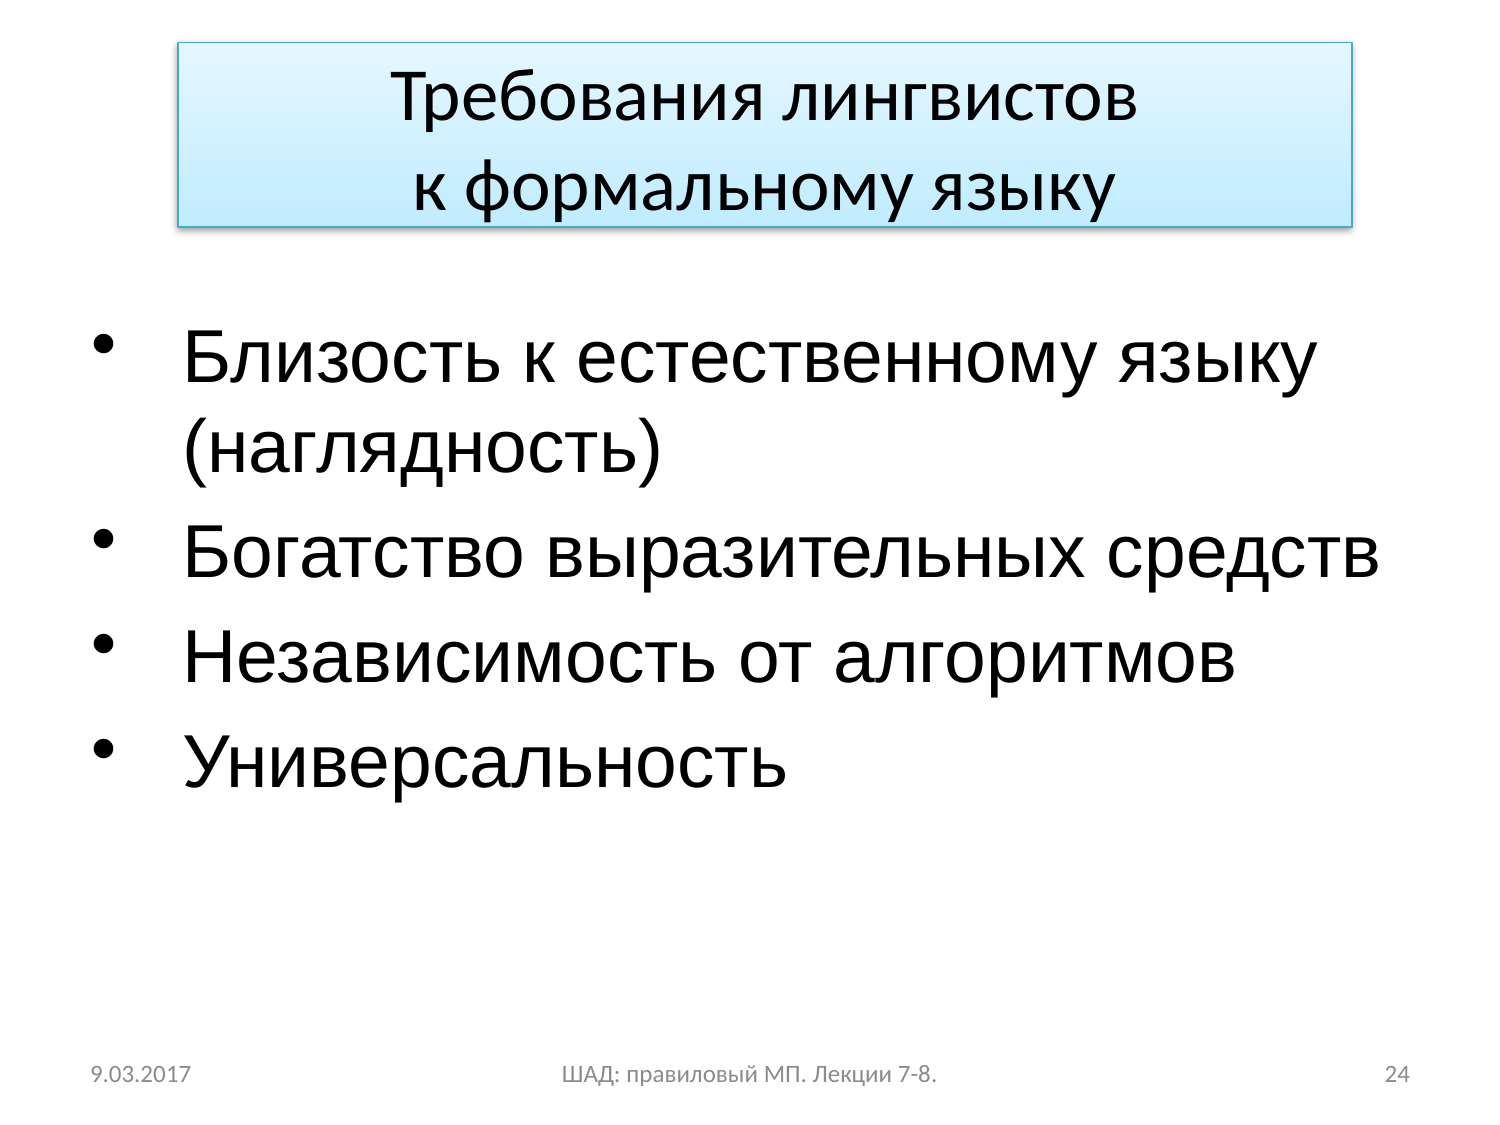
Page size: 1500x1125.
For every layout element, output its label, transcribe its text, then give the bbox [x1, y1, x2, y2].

title Требования лингвистов к формальному языку [177, 42, 1353, 228]
footer ШАД: правиловый МП. Лекции 7-8. [512, 1042, 988, 1103]
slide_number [75, 1042, 425, 1103]
list Близость к естественному языку (наглядность) Богатство выразительных средств Независимость от алгоритмов Универсальность [76, 299, 1425, 975]
slide_number 24 [1074, 1042, 1425, 1103]
